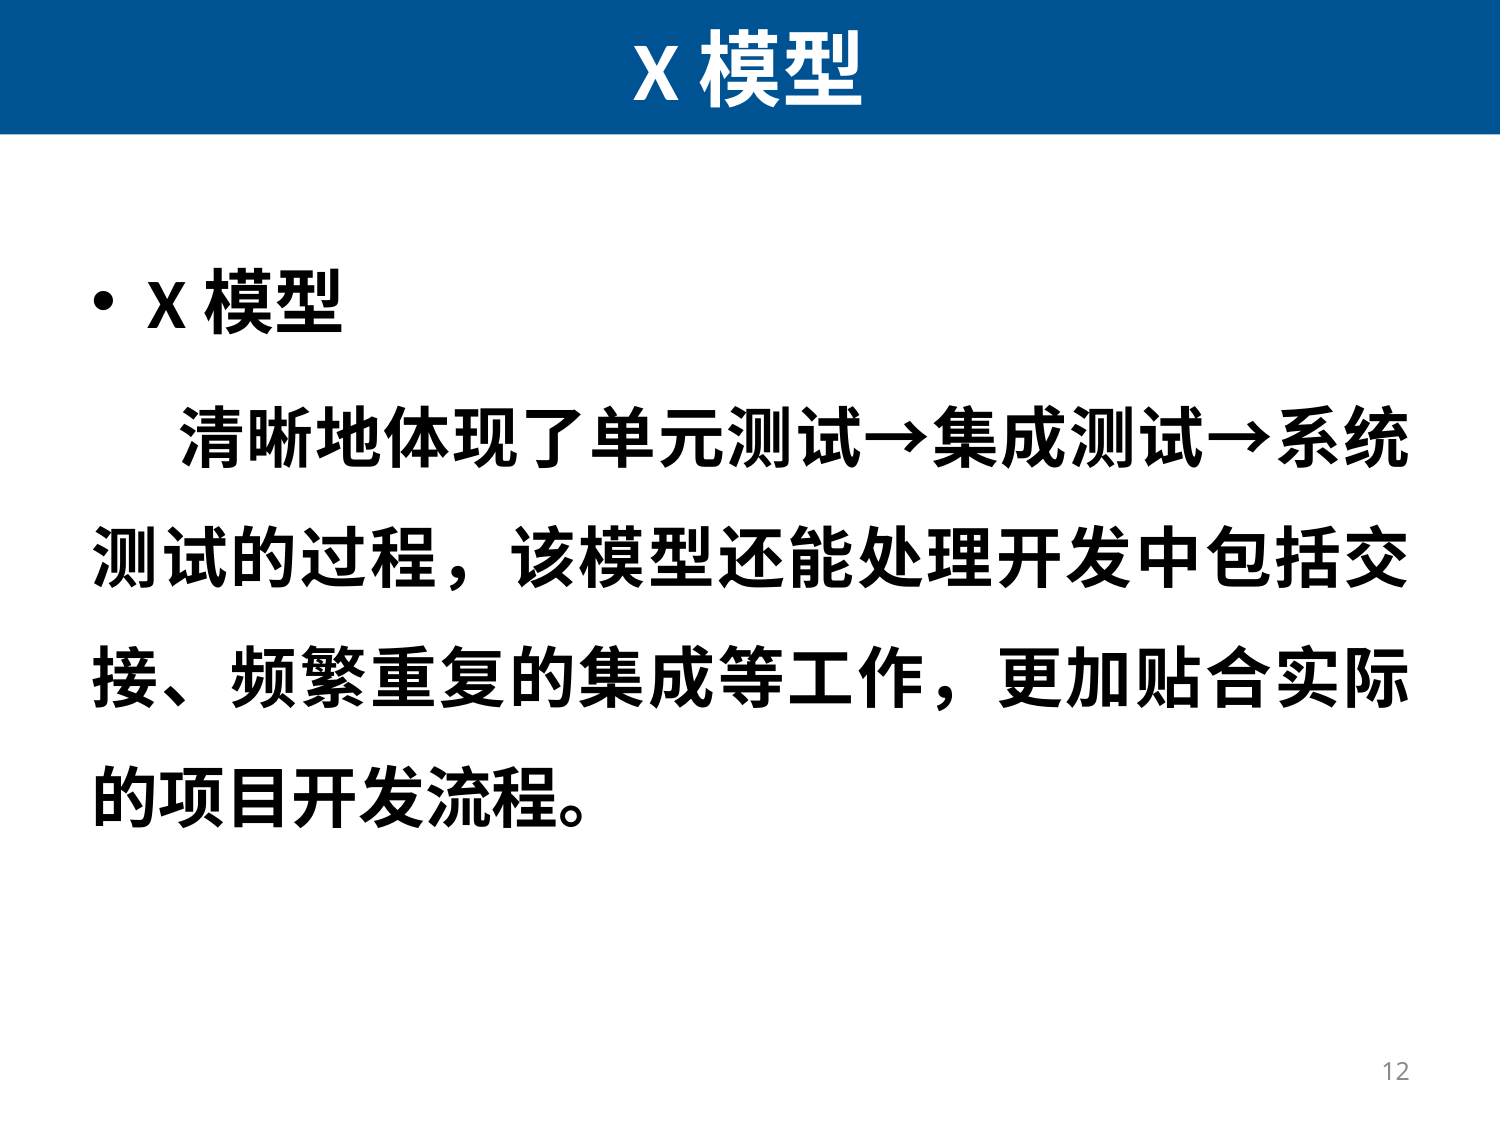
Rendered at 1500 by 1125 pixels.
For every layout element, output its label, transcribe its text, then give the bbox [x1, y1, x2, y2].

list X模型 清晰地体现了单元测试→集成测试→系统测试的过程，该模型还能处理开发中包括交接、频繁重复的集成等工作，更加贴合实际的项目开发流程。 [76, 208, 1427, 951]
slide_number 12 [1074, 1042, 1425, 1103]
title X模型 [0, 0, 1500, 135]
